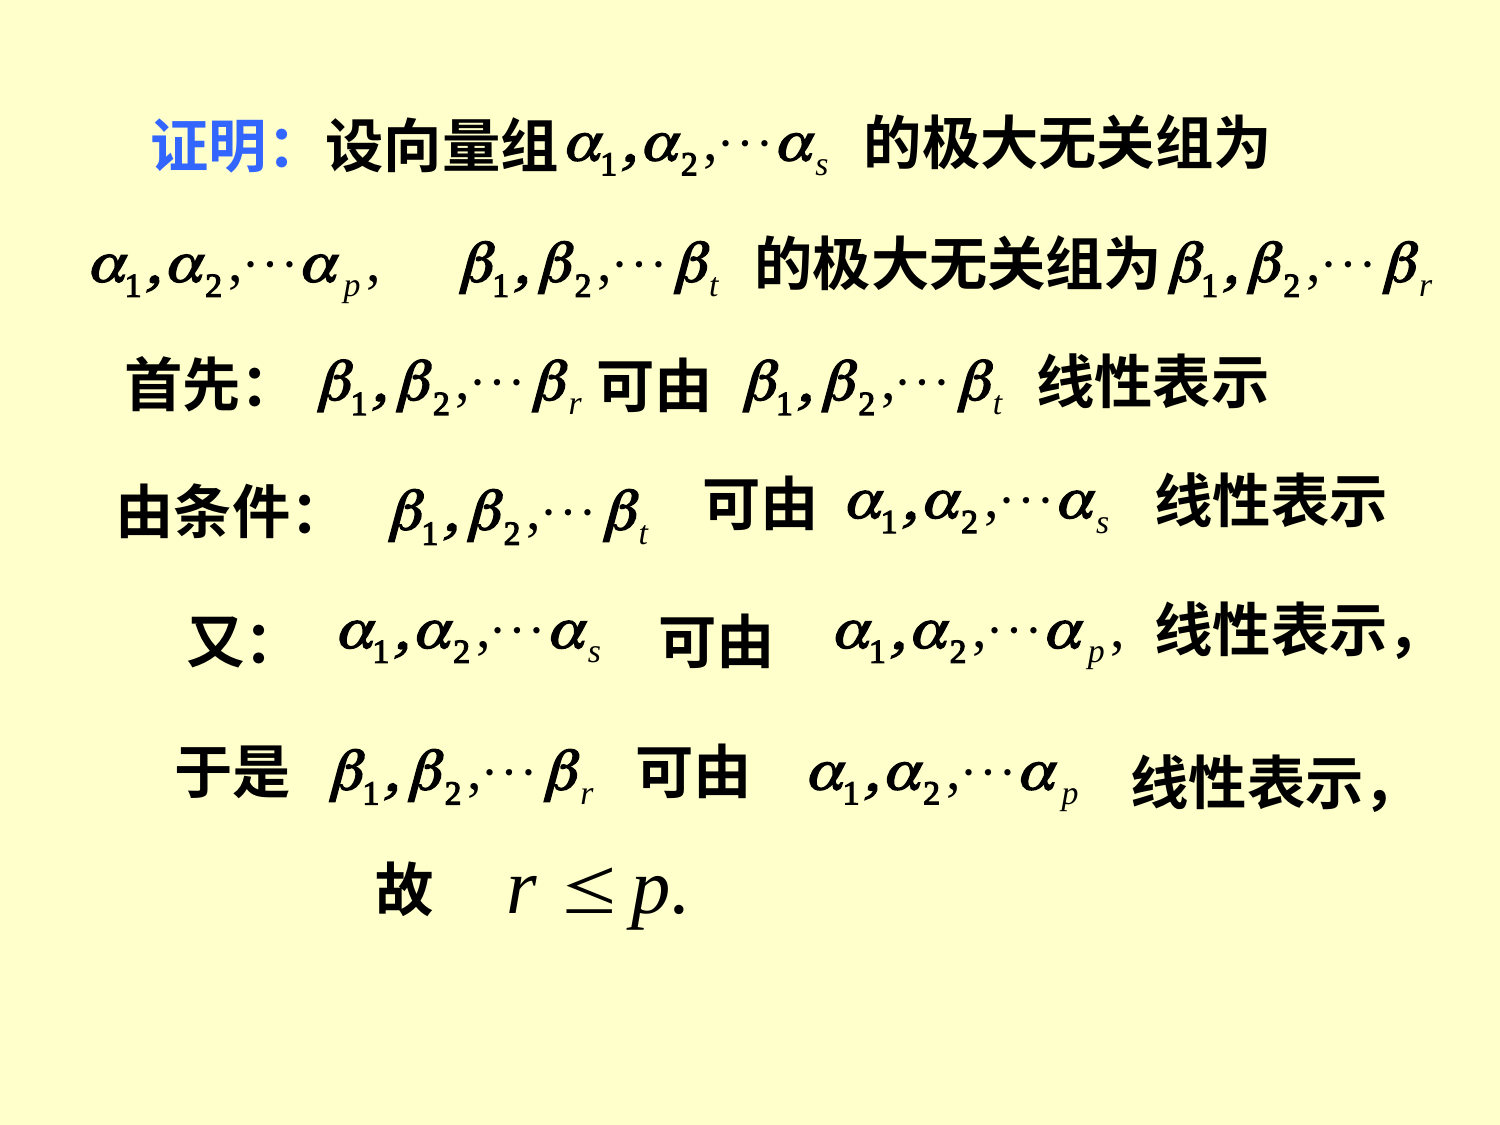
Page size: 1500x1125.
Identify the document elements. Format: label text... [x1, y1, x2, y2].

text_box 线性表示， [1116, 739, 1459, 824]
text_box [1163, 231, 1439, 303]
text_box 于是 [159, 727, 408, 813]
text_box 又： [171, 597, 318, 683]
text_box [501, 857, 691, 940]
text_box 可由 [581, 341, 786, 427]
text_box 线性表示 [1139, 456, 1447, 541]
text_box 的极大无关组为 [849, 98, 1287, 184]
text_box 首先： [109, 341, 314, 426]
text_box 由条件： [101, 467, 364, 553]
text_box 可由 [620, 727, 767, 813]
text_box 证明：设向量组 [136, 101, 574, 187]
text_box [832, 597, 1129, 676]
text_box 故 [360, 845, 449, 931]
picture [336, 597, 606, 669]
text_box 可由 [687, 459, 904, 545]
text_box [312, 349, 589, 422]
picture [563, 110, 834, 182]
picture [383, 479, 653, 551]
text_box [806, 739, 1084, 817]
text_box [88, 231, 385, 310]
text_box 线性表示 [1021, 338, 1436, 423]
picture [844, 467, 1114, 539]
picture [738, 349, 1008, 422]
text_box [324, 739, 600, 811]
picture [454, 231, 724, 303]
text_box 可由 [643, 597, 821, 683]
text_box 线性表示， [1139, 586, 1500, 671]
text_box 的极大无关组为 [739, 220, 1178, 305]
